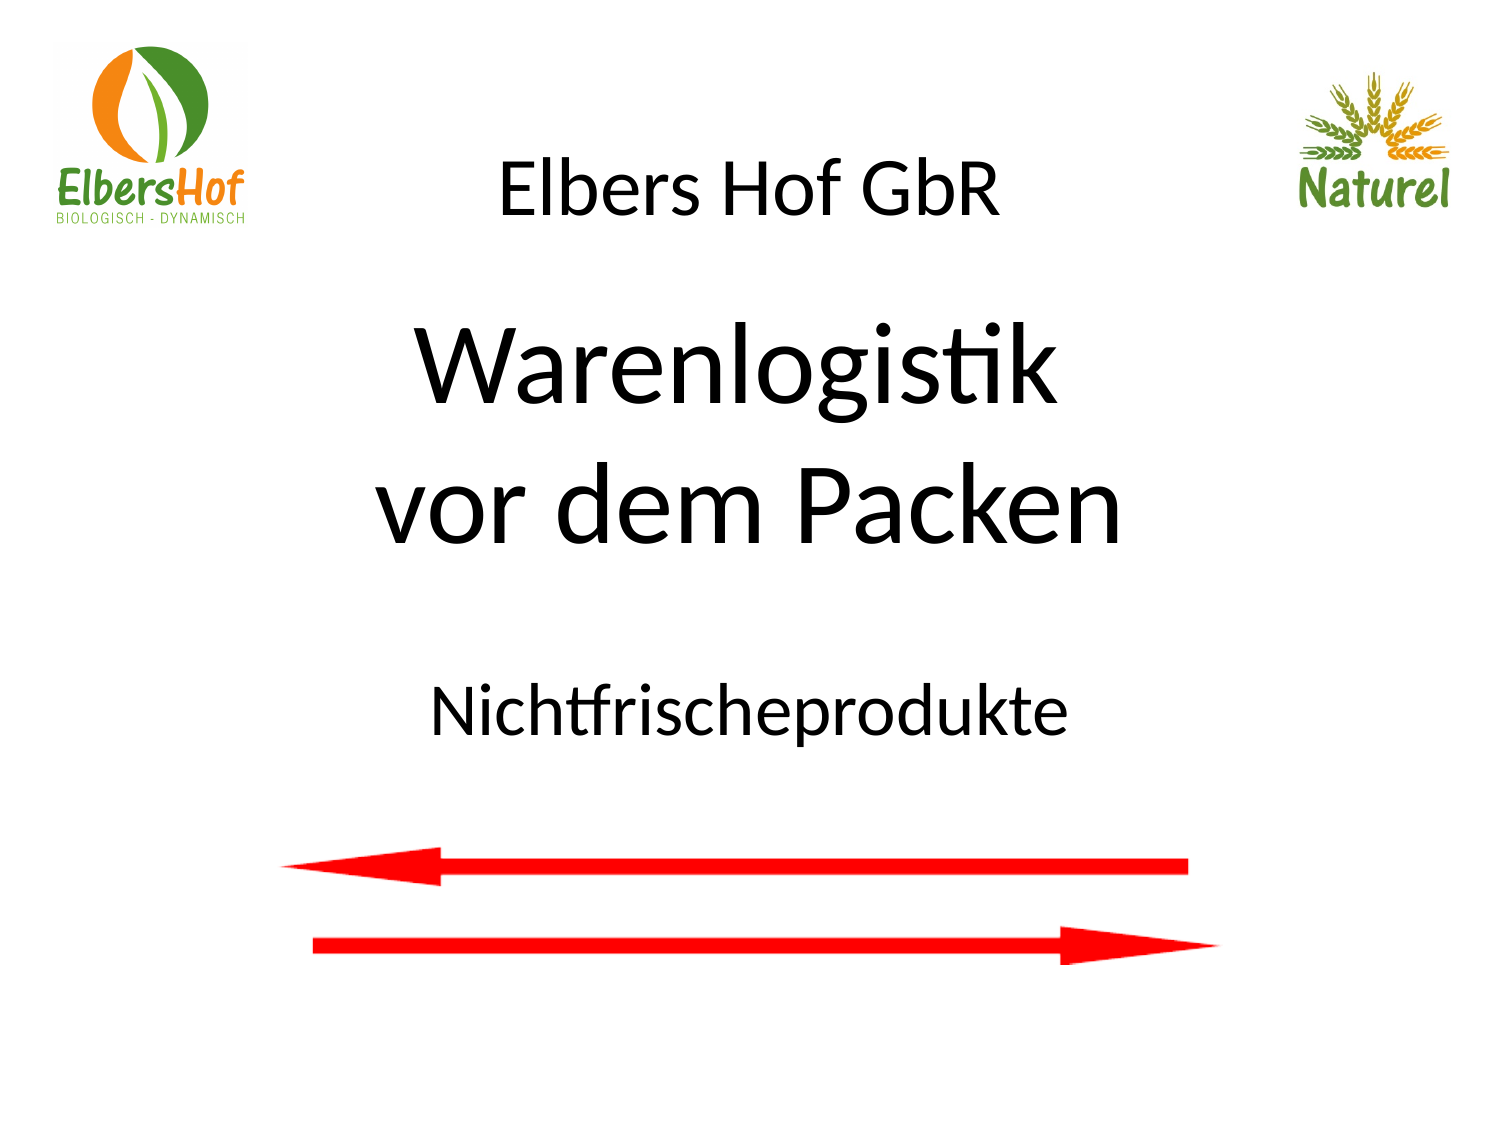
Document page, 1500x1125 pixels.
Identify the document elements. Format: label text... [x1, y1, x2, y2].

title Elbers Hof GbR [112, 96, 1388, 268]
picture [53, 42, 248, 228]
subtitle Warenlogistik vor dem Packen Nichtfrischeprodukte [225, 278, 1275, 740]
picture [1253, 54, 1495, 225]
picture [277, 845, 1223, 965]
